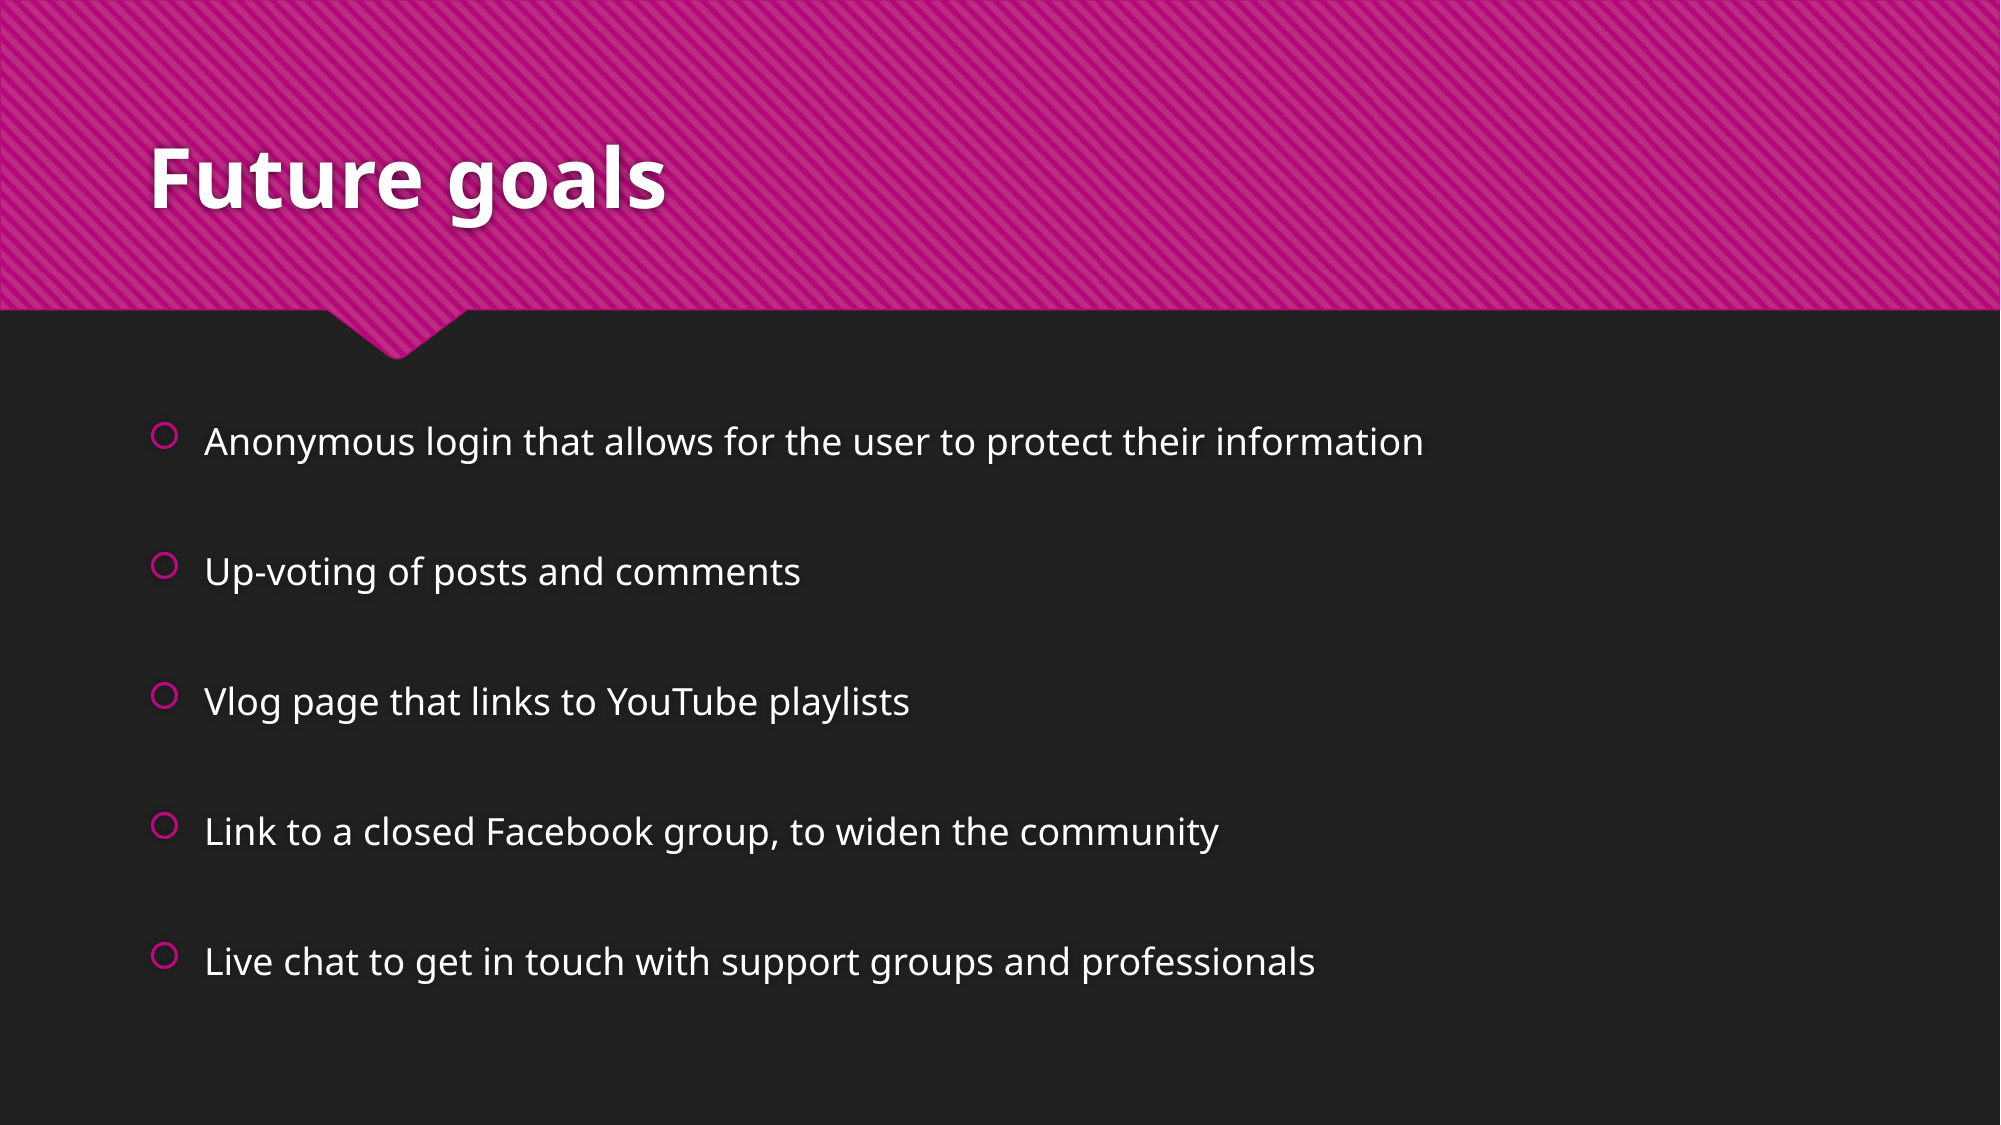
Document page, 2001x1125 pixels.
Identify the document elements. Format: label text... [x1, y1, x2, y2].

list Anonymous login that allows for the user to protect their information Up-voting of posts and comments Vlog page that links to YouTube playlists Link to a closed Facebook group, to widen the community Live chat to get in touch with support groups and professionals [132, 402, 1865, 999]
title Future goals [132, 73, 1868, 233]
